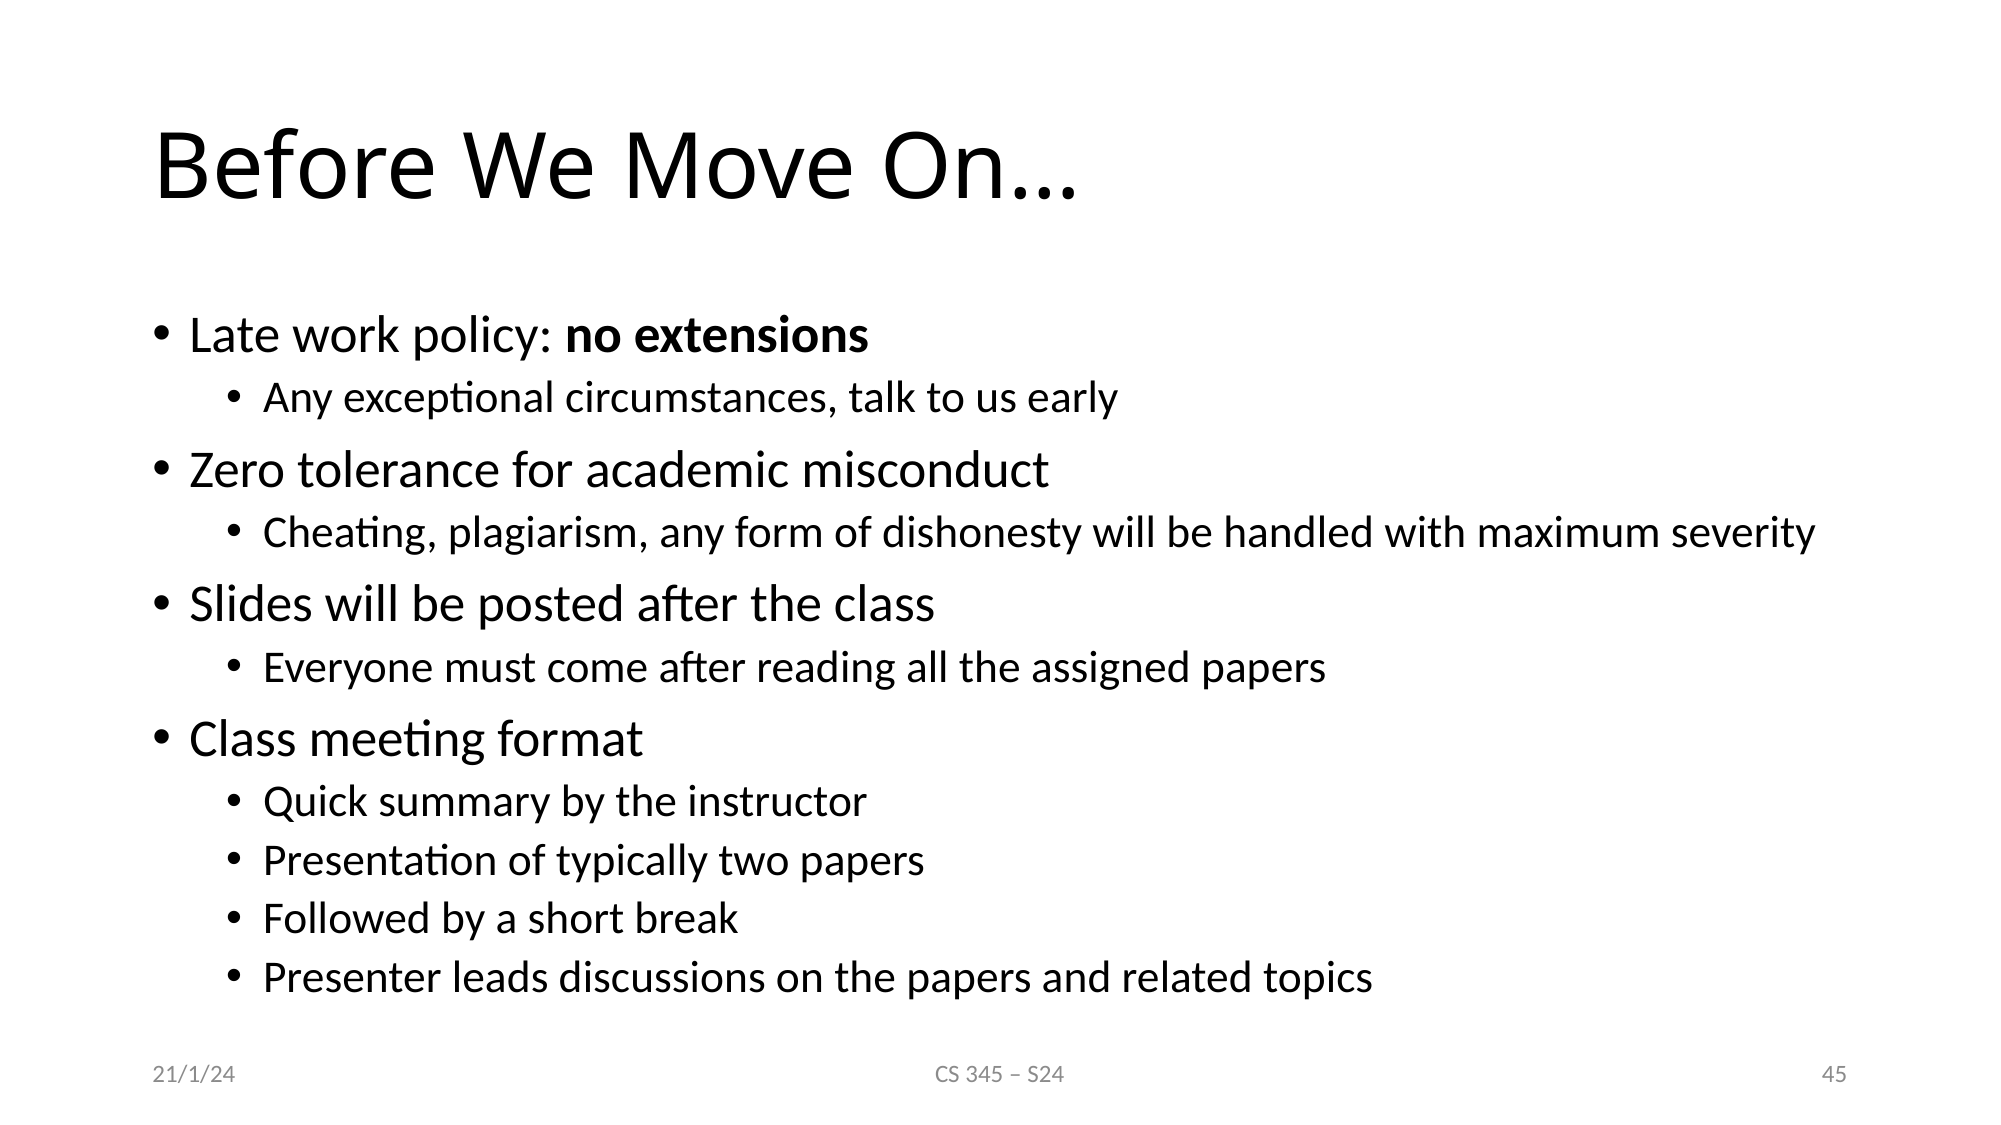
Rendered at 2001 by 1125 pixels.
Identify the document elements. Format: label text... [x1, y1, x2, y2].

slide_number 45 [1412, 1042, 1863, 1103]
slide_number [137, 1042, 588, 1103]
list Late work policy: no extensions Any exceptional circumstances, talk to us early Zero tolerance for academic misconduct Cheating, plagiarism, any form of dishonesty will be handled with maximum severity Slides will be posted after the class Everyone must come after reading all the assigned papers Class meeting format Quick summary by the instructor Presentation of typically two papers Followed by a short break Presenter leads discussions on the papers and related topics [137, 299, 1863, 1014]
title Before We Move On… [137, 59, 1863, 278]
footer CS 345 – S24 [662, 1042, 1338, 1103]
